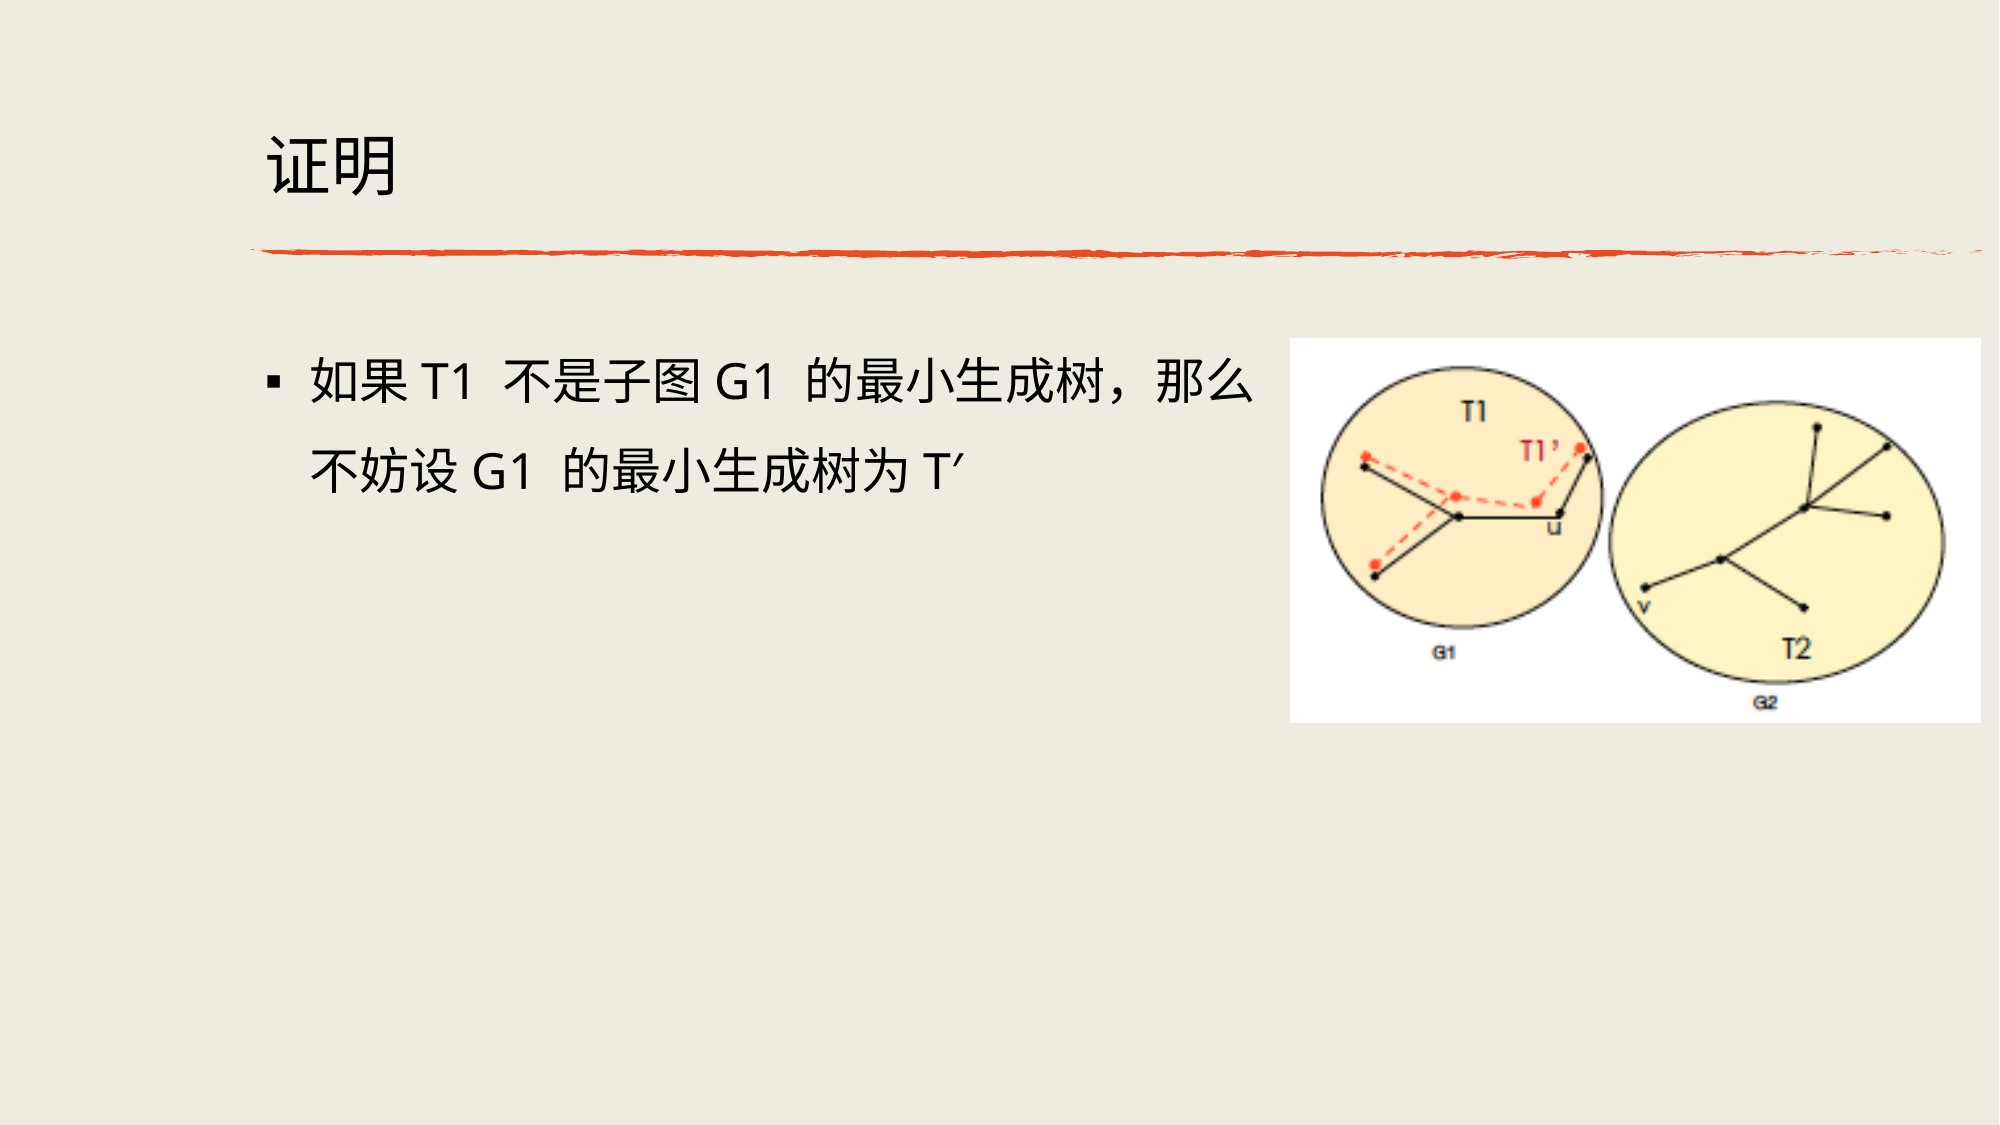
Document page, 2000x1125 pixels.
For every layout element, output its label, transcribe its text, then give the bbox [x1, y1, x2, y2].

picture [1290, 337, 1981, 723]
list 如果T1 不是⼦图G1 的最⼩⽣成树，那么不妨设G1 的最⼩⽣成树为T′ [249, 312, 1296, 1013]
title 证明 [249, 45, 1750, 213]
